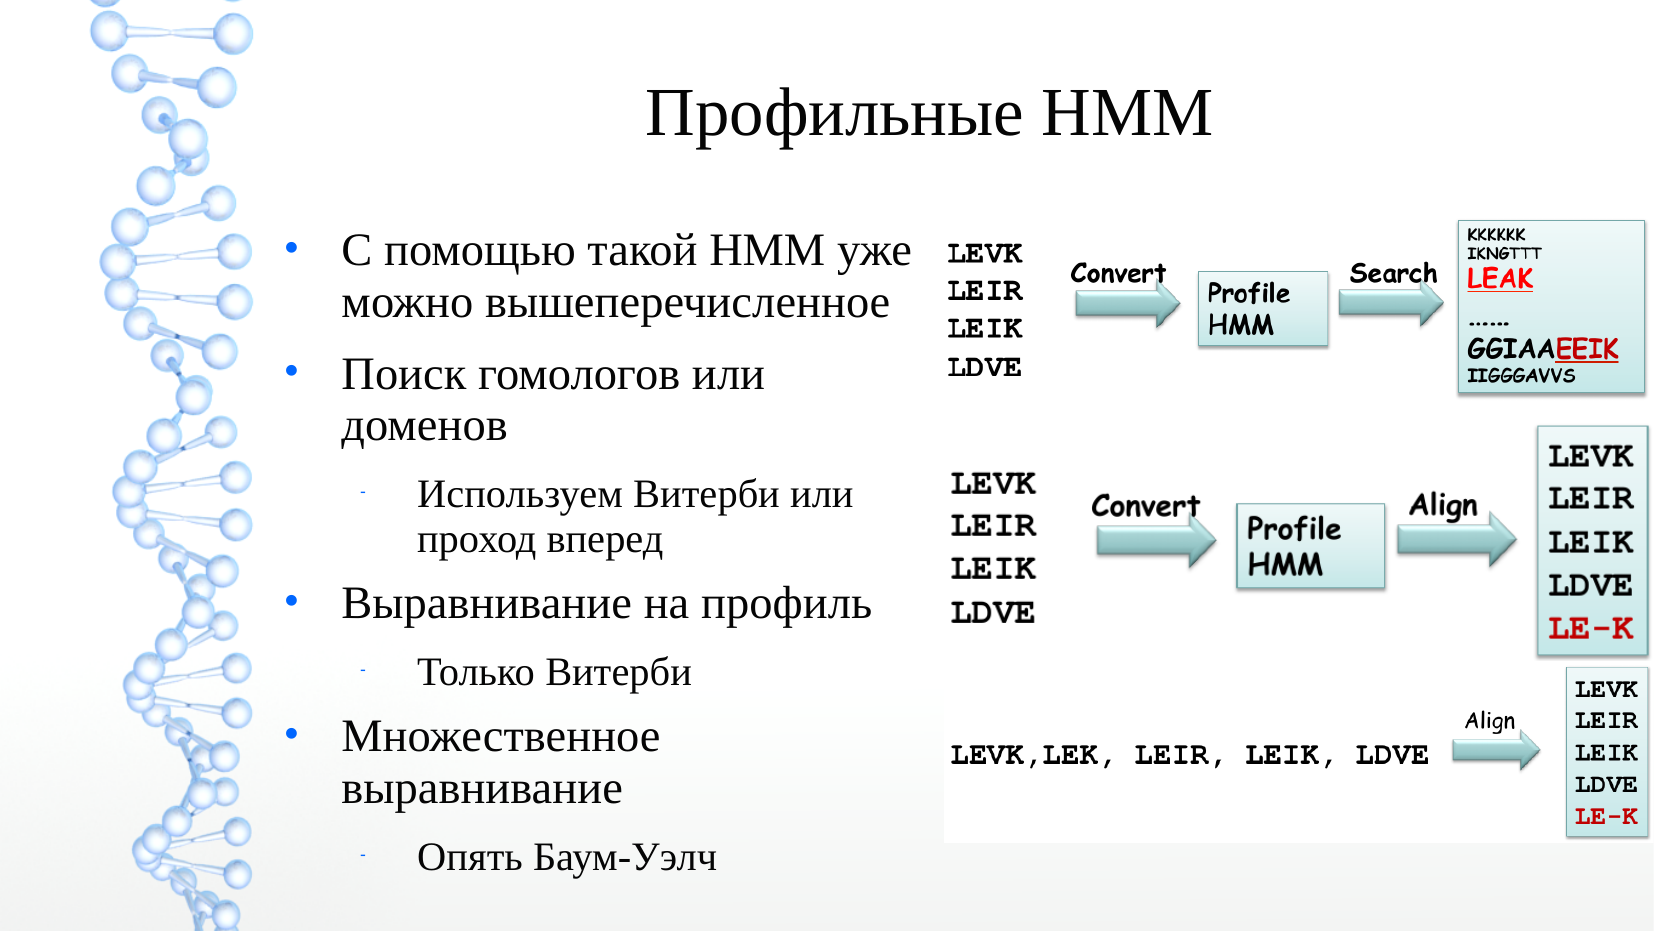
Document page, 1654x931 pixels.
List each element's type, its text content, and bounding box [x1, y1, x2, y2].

picture [0, 0, 1654, 931]
text_box Профильные HMM [265, 35, 1595, 189]
text_box С помощью такой HMM уже можно вышеперечисленное Поиск гомологов или доменов Используем Витерби или проход вперед Выравнивание на профиль Только Витерби Множественное выравнивание Опять Баум-Уэлч [265, 224, 922, 922]
